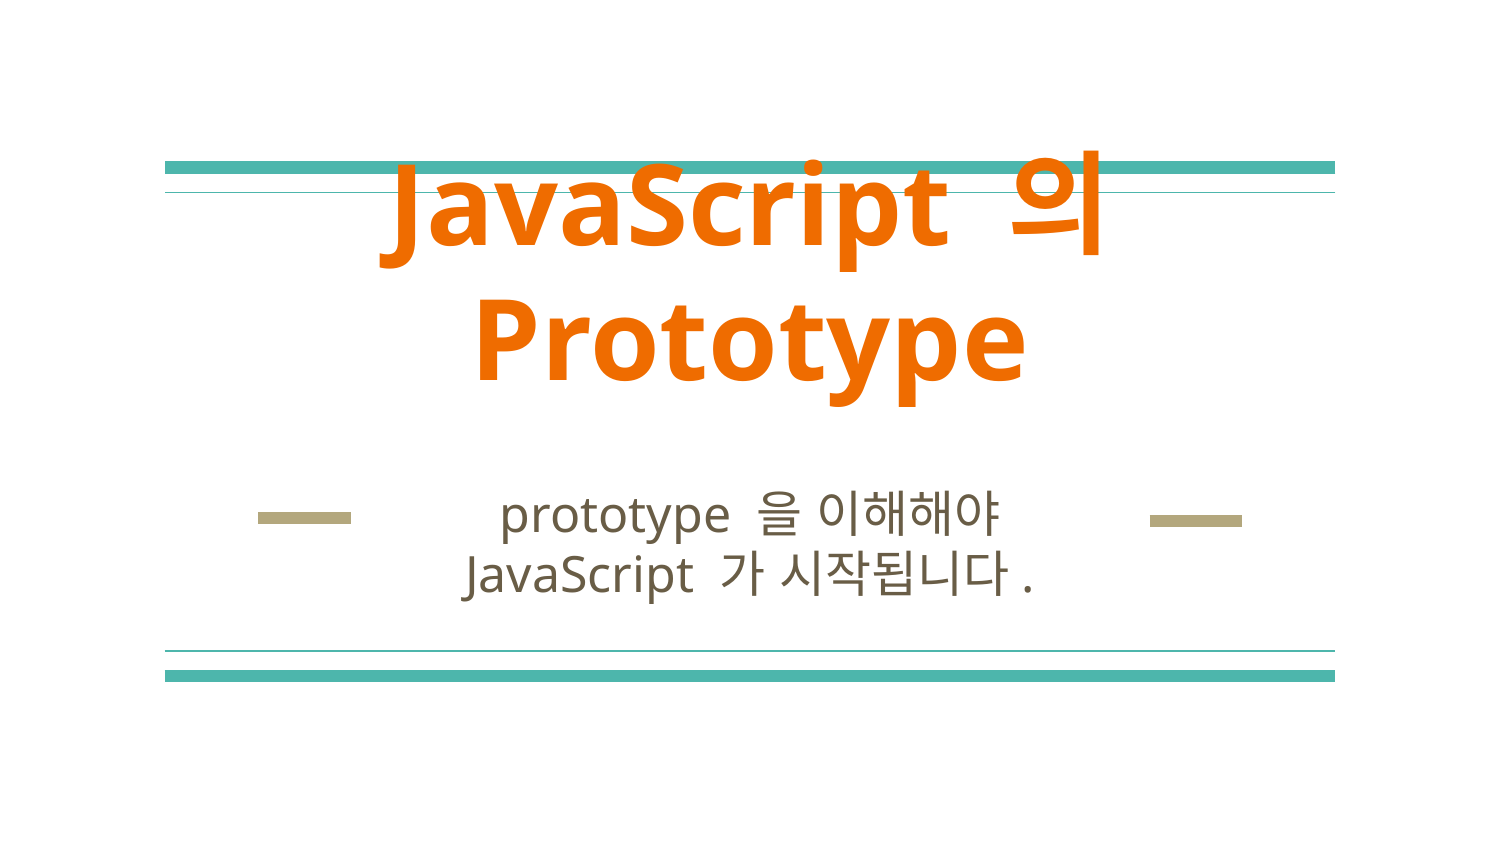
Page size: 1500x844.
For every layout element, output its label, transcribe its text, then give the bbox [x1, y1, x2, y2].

subtitle prototype 을 이해해야 JavaScript 가 시작됩니다. [350, 467, 1150, 598]
title JavaScript 의 Prototype [164, 249, 1336, 418]
